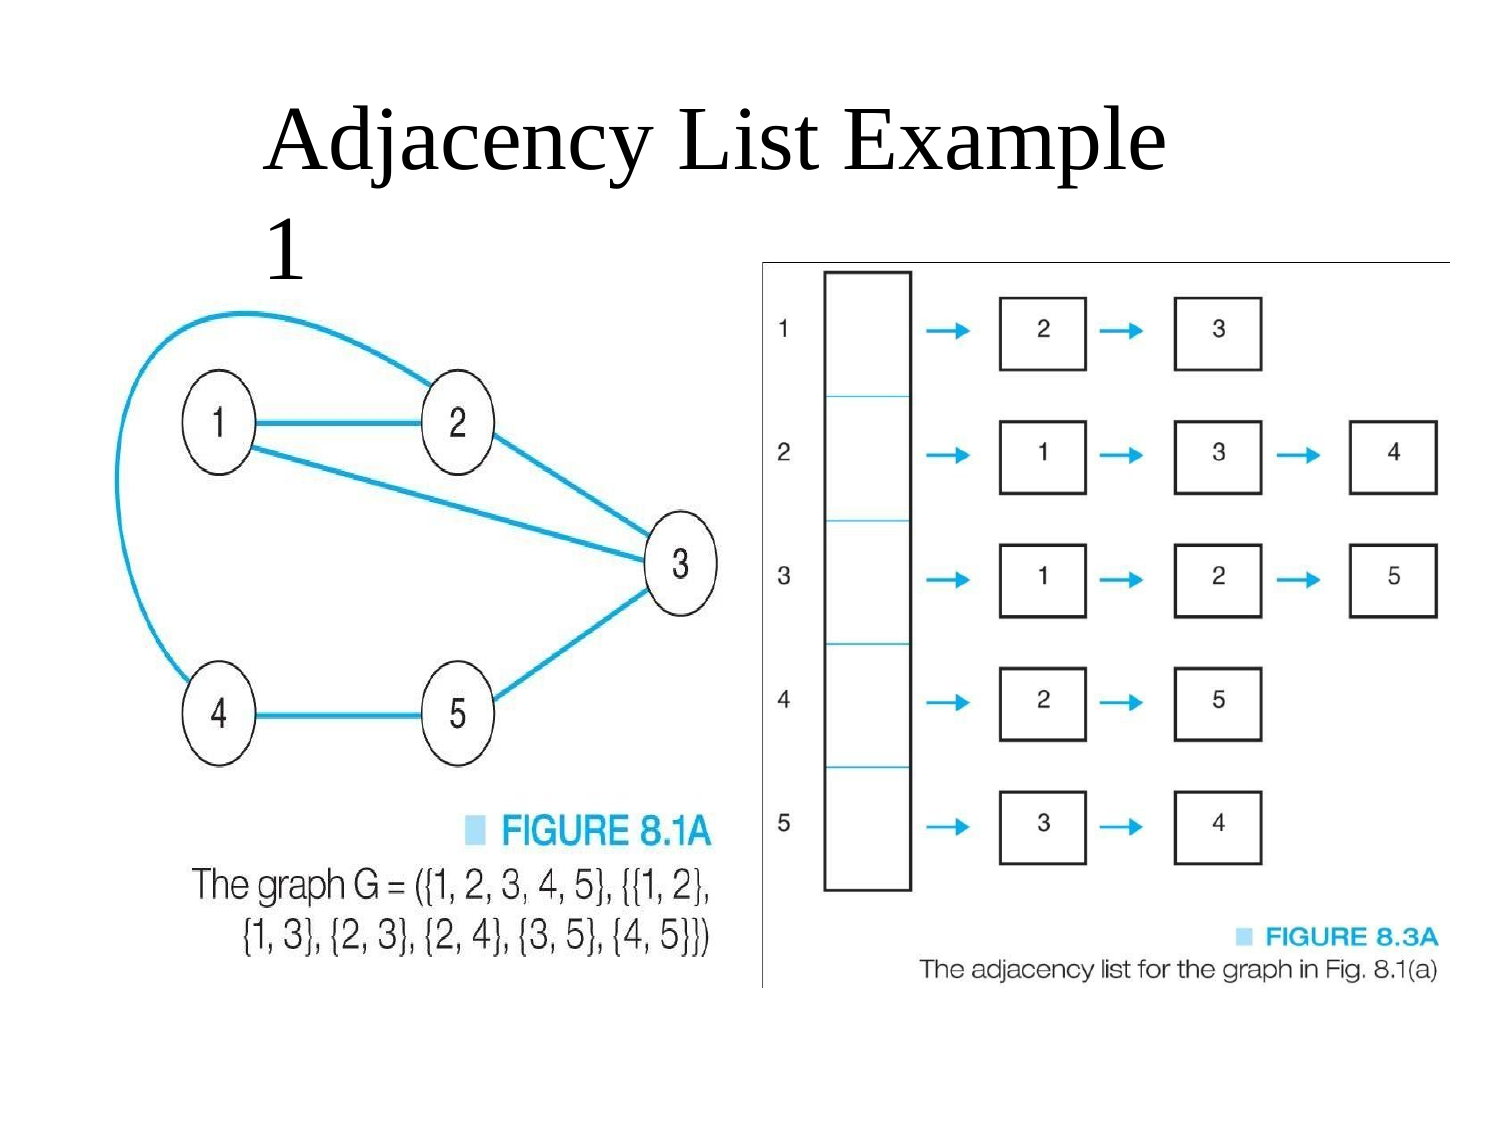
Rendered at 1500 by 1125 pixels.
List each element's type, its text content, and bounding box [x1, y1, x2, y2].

text_box [762, 262, 1450, 988]
text_box [113, 299, 723, 957]
title Adjacency List Example 1 [260, 75, 1237, 298]
